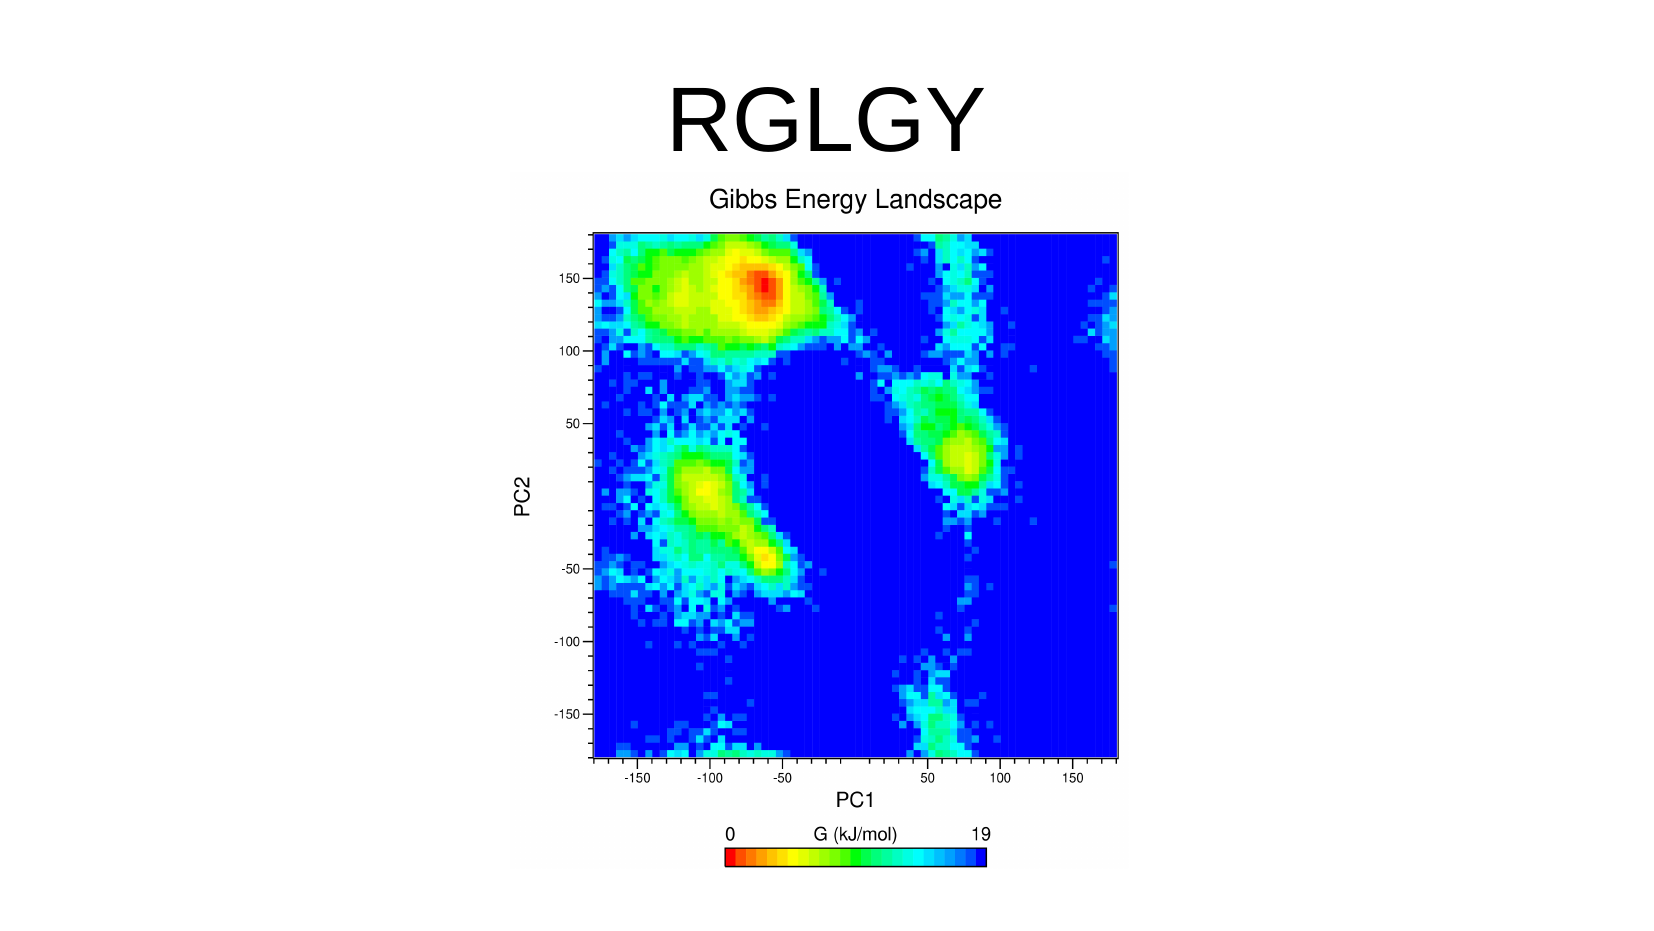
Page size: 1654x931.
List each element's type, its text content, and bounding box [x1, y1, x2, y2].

title RGLGY [82, 37, 1571, 193]
picture [509, 172, 1131, 871]
